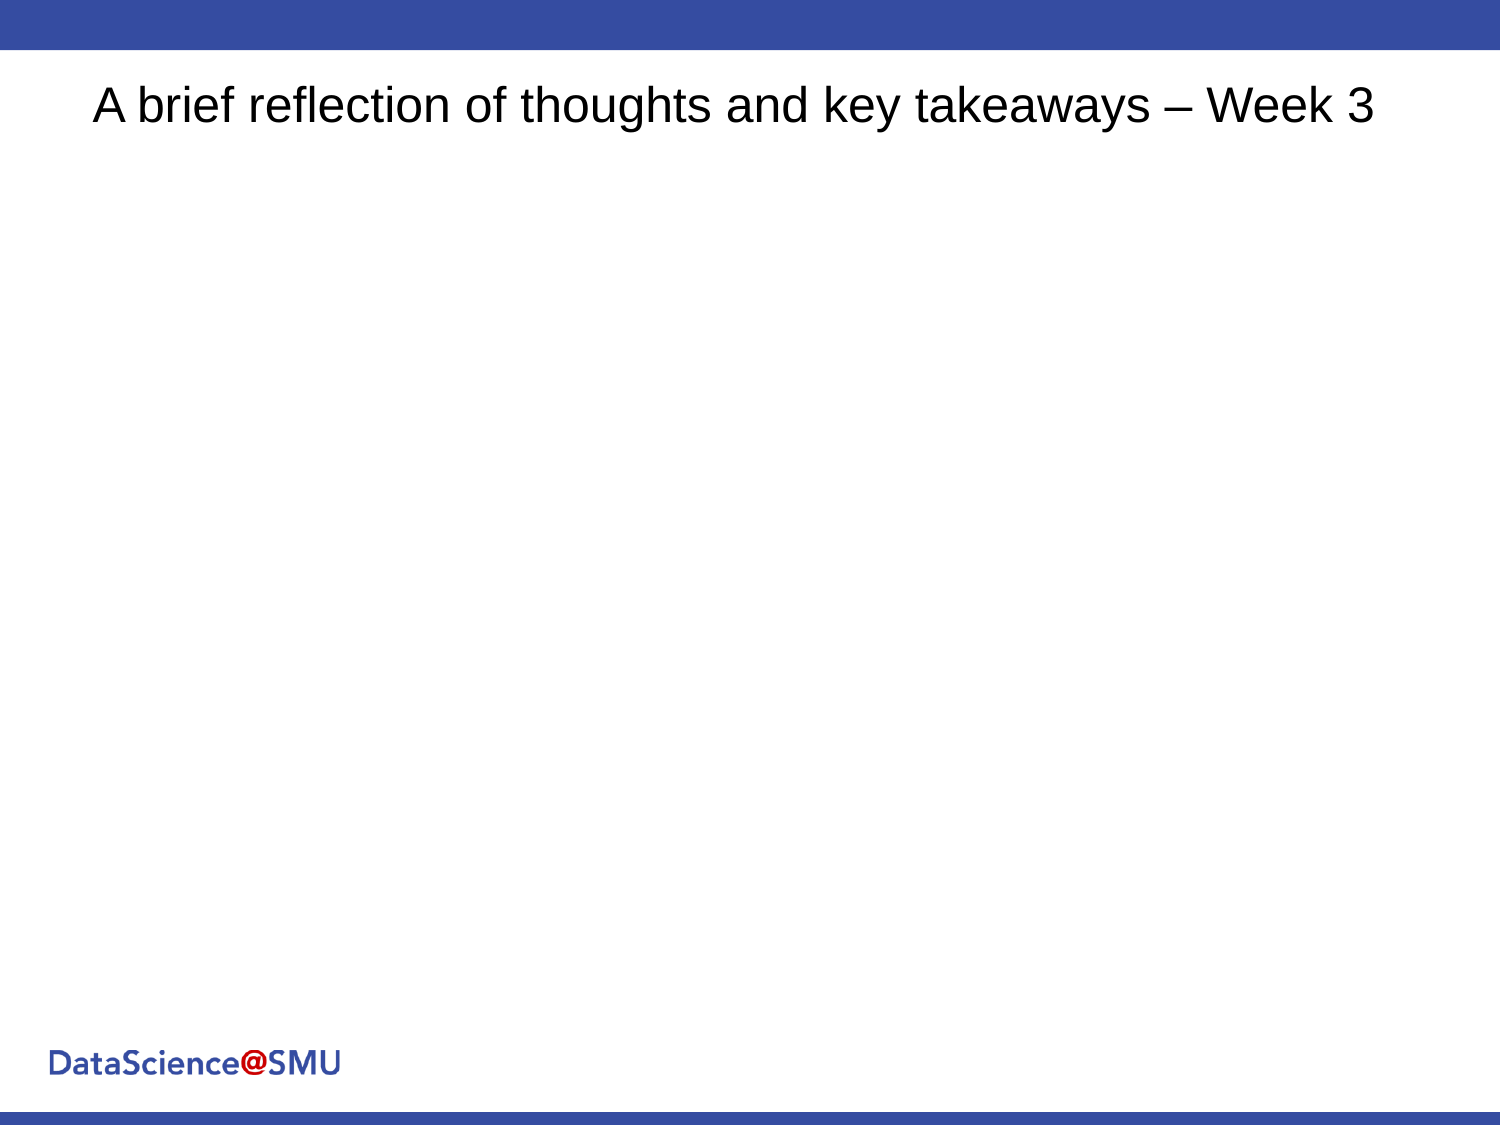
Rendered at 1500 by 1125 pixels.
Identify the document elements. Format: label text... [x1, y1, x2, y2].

text_box [49, 1050, 340, 1075]
title A brief reflection of thoughts and key takeaways – Week 3 [92, 72, 1408, 133]
